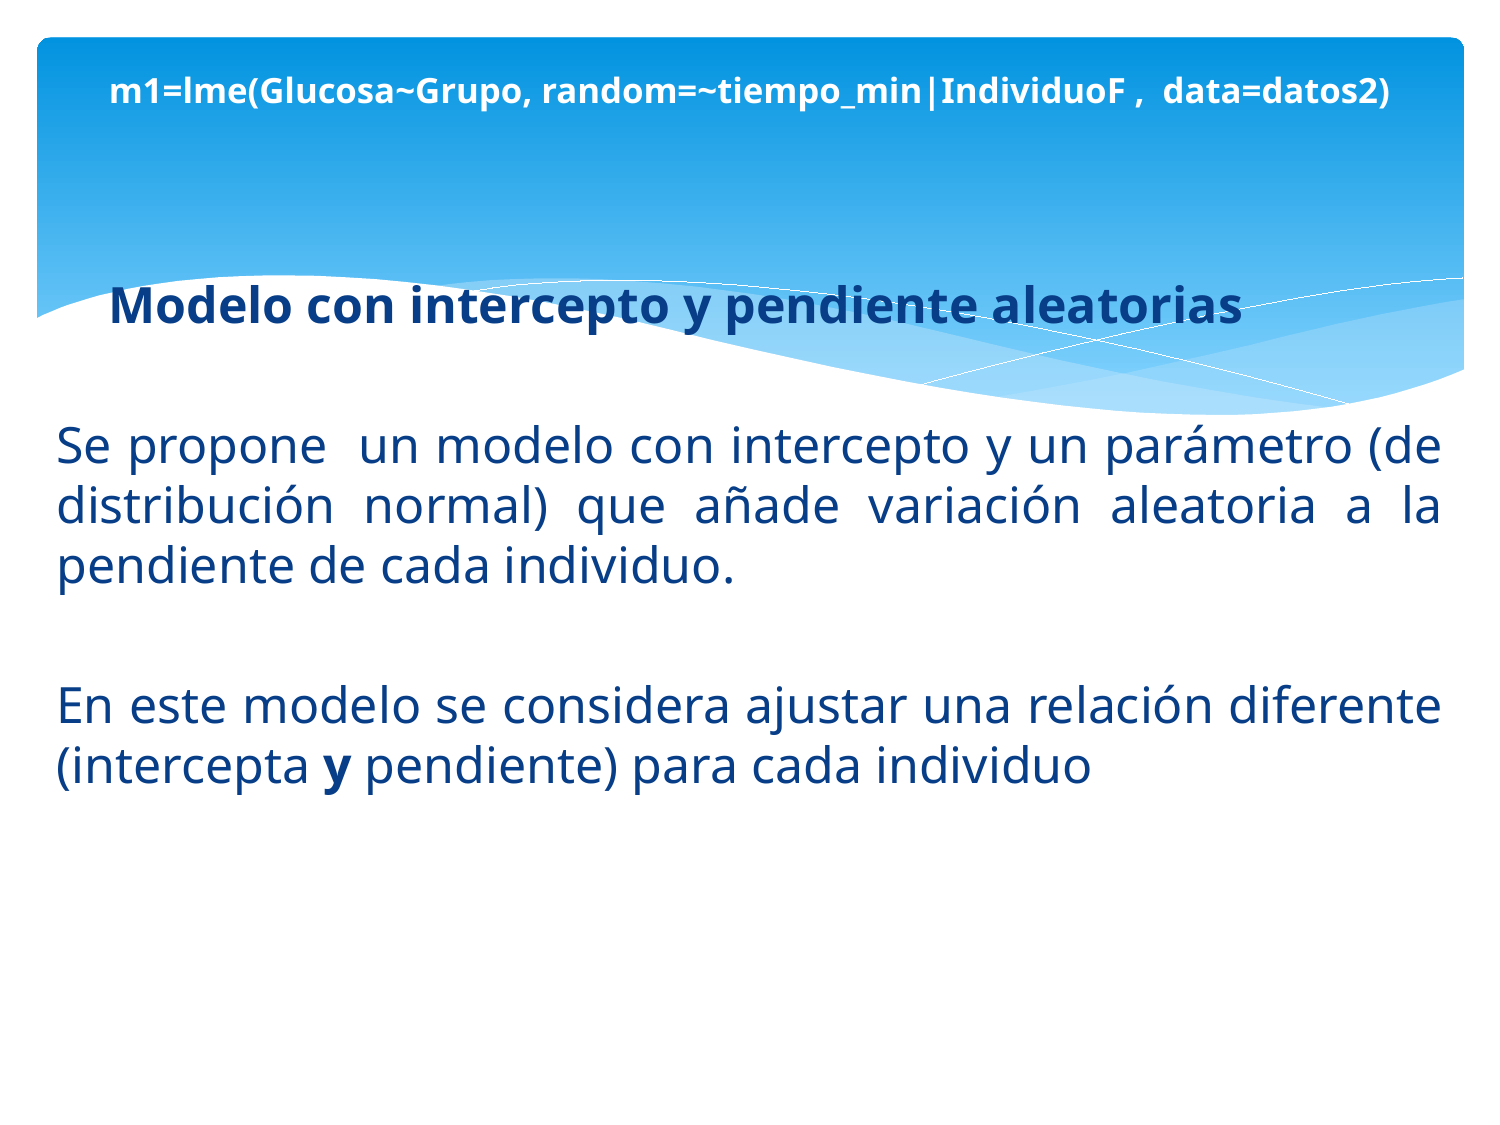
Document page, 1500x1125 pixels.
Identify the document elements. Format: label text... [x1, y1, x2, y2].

list Modelo con intercepto y pendiente aleatorias Se propone un modelo con intercepto y un parámetro (de distribución normal) que añade variación aleatoria a la pendiente de cada individuo. En este modelo se considera ajustar una relación diferente (intercepta y pendiente) para cada individuo [41, 196, 1459, 1071]
title m1=lme(Glucosa~Grupo, random=~tiempo_min|IndividuoF , data=datos2) [75, 55, 1425, 209]
